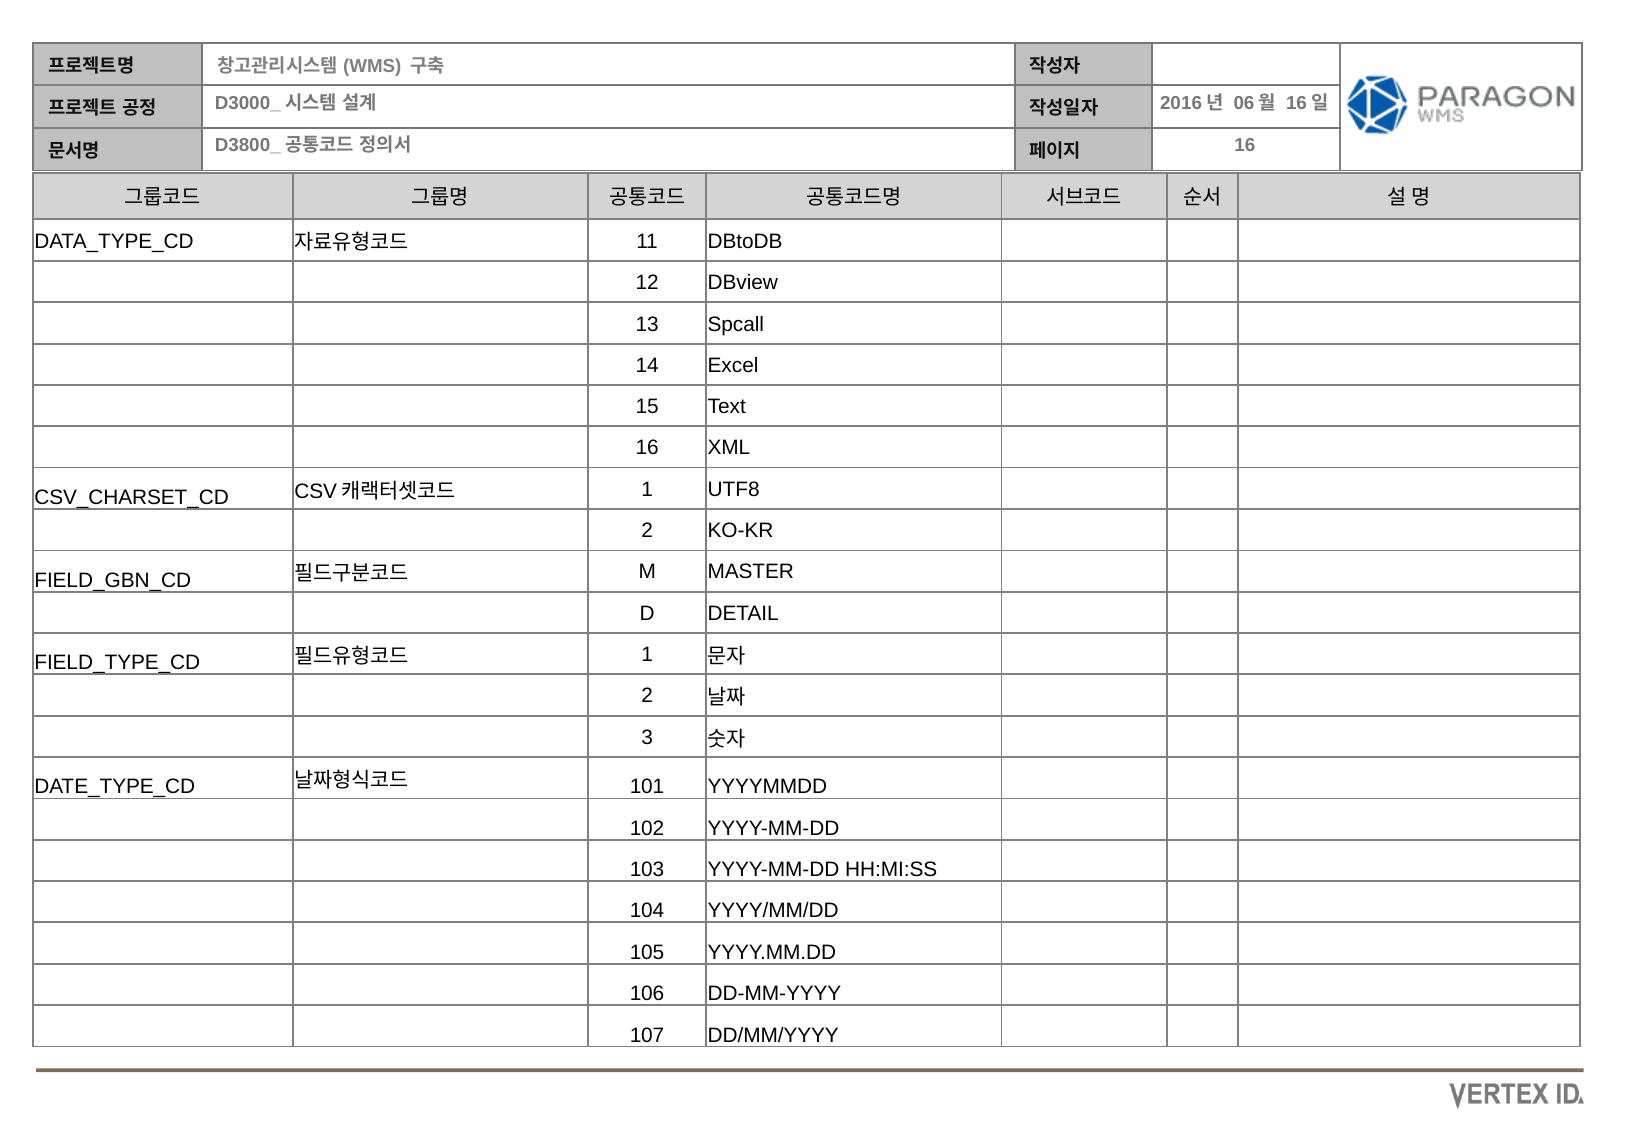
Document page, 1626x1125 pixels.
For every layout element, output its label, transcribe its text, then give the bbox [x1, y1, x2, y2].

table_cell KO-KR [707, 510, 1001, 550]
table_cell 1 [589, 634, 705, 673]
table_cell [1168, 1006, 1237, 1046]
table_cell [707, 1006, 1001, 1046]
table_cell CSV캐랙터셋코드 [294, 468, 587, 508]
table_cell [294, 386, 587, 425]
table_cell FIELD_GBN_CD [34, 551, 292, 591]
table_cell [1168, 303, 1237, 343]
table_cell [294, 841, 587, 880]
table_cell 105 [589, 923, 705, 963]
table_header 공통코드명 [707, 174, 1001, 218]
table_cell [1239, 923, 1579, 963]
table_cell [1239, 593, 1579, 632]
table_cell [1002, 262, 1166, 301]
table_cell [34, 345, 292, 384]
table_cell [294, 510, 587, 550]
table_cell Spcall [707, 303, 1001, 343]
table_cell 103 [589, 841, 705, 880]
table_header DBtoDB [707, 220, 1001, 260]
table_cell [1168, 923, 1237, 963]
table_cell 16 [589, 427, 705, 467]
table_cell YYYY/MM/DD [707, 882, 1001, 921]
table_cell 106 [589, 965, 705, 1004]
table_cell 숫자 [707, 717, 1001, 756]
table_cell [1239, 551, 1579, 591]
table_cell [1168, 262, 1237, 301]
table_cell [1239, 468, 1579, 508]
table_cell DETAIL [707, 593, 1001, 632]
picture [1342, 74, 1582, 137]
table_cell [34, 965, 292, 1004]
table_cell YYYYMMDD [707, 758, 1001, 798]
table_cell [1002, 717, 1166, 756]
table_header 공통코드 [589, 174, 705, 218]
table_cell [294, 303, 587, 343]
table_cell Text [707, 386, 1001, 425]
table_cell [1239, 386, 1579, 425]
table_cell [1002, 675, 1166, 715]
table_cell XML [707, 427, 1001, 467]
table_cell [1168, 551, 1237, 591]
table_cell YYYY-MM-DD [707, 799, 1001, 839]
table_cell 문자 [707, 634, 1001, 673]
table_cell [294, 717, 587, 756]
table_cell [1168, 758, 1237, 798]
table_cell [1002, 468, 1166, 508]
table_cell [1002, 1006, 1166, 1046]
table_cell [1168, 386, 1237, 425]
table_cell [1002, 427, 1166, 467]
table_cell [294, 1006, 587, 1046]
table_cell [294, 923, 587, 963]
table_cell MASTER [707, 551, 1001, 591]
table_header 그룹코드 [34, 174, 292, 218]
table_cell YYYY-MM-DD HH:MI:SS [707, 841, 1001, 880]
table_cell [1002, 923, 1166, 963]
table_cell [1002, 345, 1166, 384]
table_cell [1168, 841, 1237, 880]
table_cell [1002, 841, 1166, 880]
table_header 순서 [1168, 174, 1237, 218]
table_header [1168, 220, 1237, 260]
table_cell [1002, 593, 1166, 632]
table_cell UTF8 [707, 468, 1001, 508]
table_header 자료유형코드 [294, 220, 587, 260]
table_cell 3 [589, 717, 705, 756]
table_cell [294, 427, 587, 467]
table_cell 날짜형식코드 [294, 758, 587, 798]
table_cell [34, 1006, 292, 1046]
table_cell 101 [589, 758, 705, 798]
table_cell 날짜 [707, 675, 1001, 715]
table_cell [1239, 262, 1579, 301]
table_cell FIELD_TYPE_CD [34, 634, 292, 673]
table_cell [34, 923, 292, 963]
table_cell Excel [707, 345, 1001, 384]
table_cell DBview [707, 262, 1001, 301]
table_cell [1239, 303, 1579, 343]
table_header 그룹명 [294, 174, 587, 218]
table_cell [34, 717, 292, 756]
table_cell [294, 799, 587, 839]
table_cell D [589, 593, 705, 632]
table_cell [34, 841, 292, 880]
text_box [1126, 83, 1363, 121]
table_cell [1239, 510, 1579, 550]
table_cell M [589, 551, 705, 591]
table_cell [1239, 758, 1579, 798]
table_cell [1168, 510, 1237, 550]
table_cell [34, 303, 292, 343]
table_cell [34, 262, 292, 301]
table_cell [34, 593, 292, 632]
table_cell 15 [589, 386, 705, 425]
table_cell [1168, 717, 1237, 756]
table_header 설 명 [1239, 174, 1579, 218]
table_cell 2 [589, 675, 705, 715]
table_cell 필드유형코드 [294, 634, 587, 673]
table_cell [1168, 345, 1237, 384]
table_cell 104 [589, 882, 705, 921]
table_cell CSV_CHARSET_CD [34, 468, 292, 508]
table_cell [294, 262, 587, 301]
table_cell [1168, 427, 1237, 467]
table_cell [1239, 1006, 1579, 1046]
table_cell [1168, 882, 1237, 921]
table_cell 102 [589, 799, 705, 839]
table_cell 2 [589, 510, 705, 550]
table_header 서브코드 [1002, 174, 1166, 218]
table_cell [34, 510, 292, 550]
table_cell YYYY.MM.DD [707, 923, 1001, 963]
table_cell [1002, 758, 1166, 798]
table_cell [1168, 965, 1237, 1004]
table_cell [294, 345, 587, 384]
table_header [1239, 220, 1579, 260]
table_cell 필드구분코드 [294, 551, 587, 591]
table_cell DD-MM-YYYY [707, 965, 1001, 1004]
table_cell [1002, 799, 1166, 839]
table_cell [34, 386, 292, 425]
table_cell [294, 882, 587, 921]
table_cell [34, 427, 292, 467]
table_cell [1168, 799, 1237, 839]
table_header 11 [589, 220, 705, 260]
table_cell 12 [589, 262, 705, 301]
table_cell [1168, 593, 1237, 632]
table_cell [1002, 882, 1166, 921]
table_cell [1168, 468, 1237, 508]
table_cell 14 [589, 345, 705, 384]
table_cell [1239, 882, 1579, 921]
table_cell 13 [589, 303, 705, 343]
table_cell [1002, 551, 1166, 591]
table_cell [34, 799, 292, 839]
table_cell [1002, 510, 1166, 550]
table_cell [1239, 841, 1579, 880]
table_cell [294, 965, 587, 1004]
table_cell [1239, 675, 1579, 715]
table_cell DATE_TYPE_CD [34, 758, 292, 798]
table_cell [589, 1006, 705, 1046]
table_cell [1239, 717, 1579, 756]
table_cell [1239, 634, 1579, 673]
table_header DATA_TYPE_CD [34, 220, 292, 260]
table_cell [1239, 345, 1579, 384]
table_cell [1168, 675, 1237, 715]
table_cell [1002, 965, 1166, 1004]
table_header [1002, 220, 1166, 260]
table_cell [1002, 634, 1166, 673]
table_cell [294, 675, 587, 715]
table_cell [34, 882, 292, 921]
table_cell [1239, 427, 1579, 467]
table_cell [1239, 965, 1579, 1004]
table_cell [1002, 386, 1166, 425]
table_cell [1239, 799, 1579, 839]
table_cell [34, 675, 292, 715]
table_cell [294, 593, 587, 632]
table_cell [1168, 634, 1237, 673]
table_cell [1002, 303, 1166, 343]
table_cell 1 [589, 468, 705, 508]
